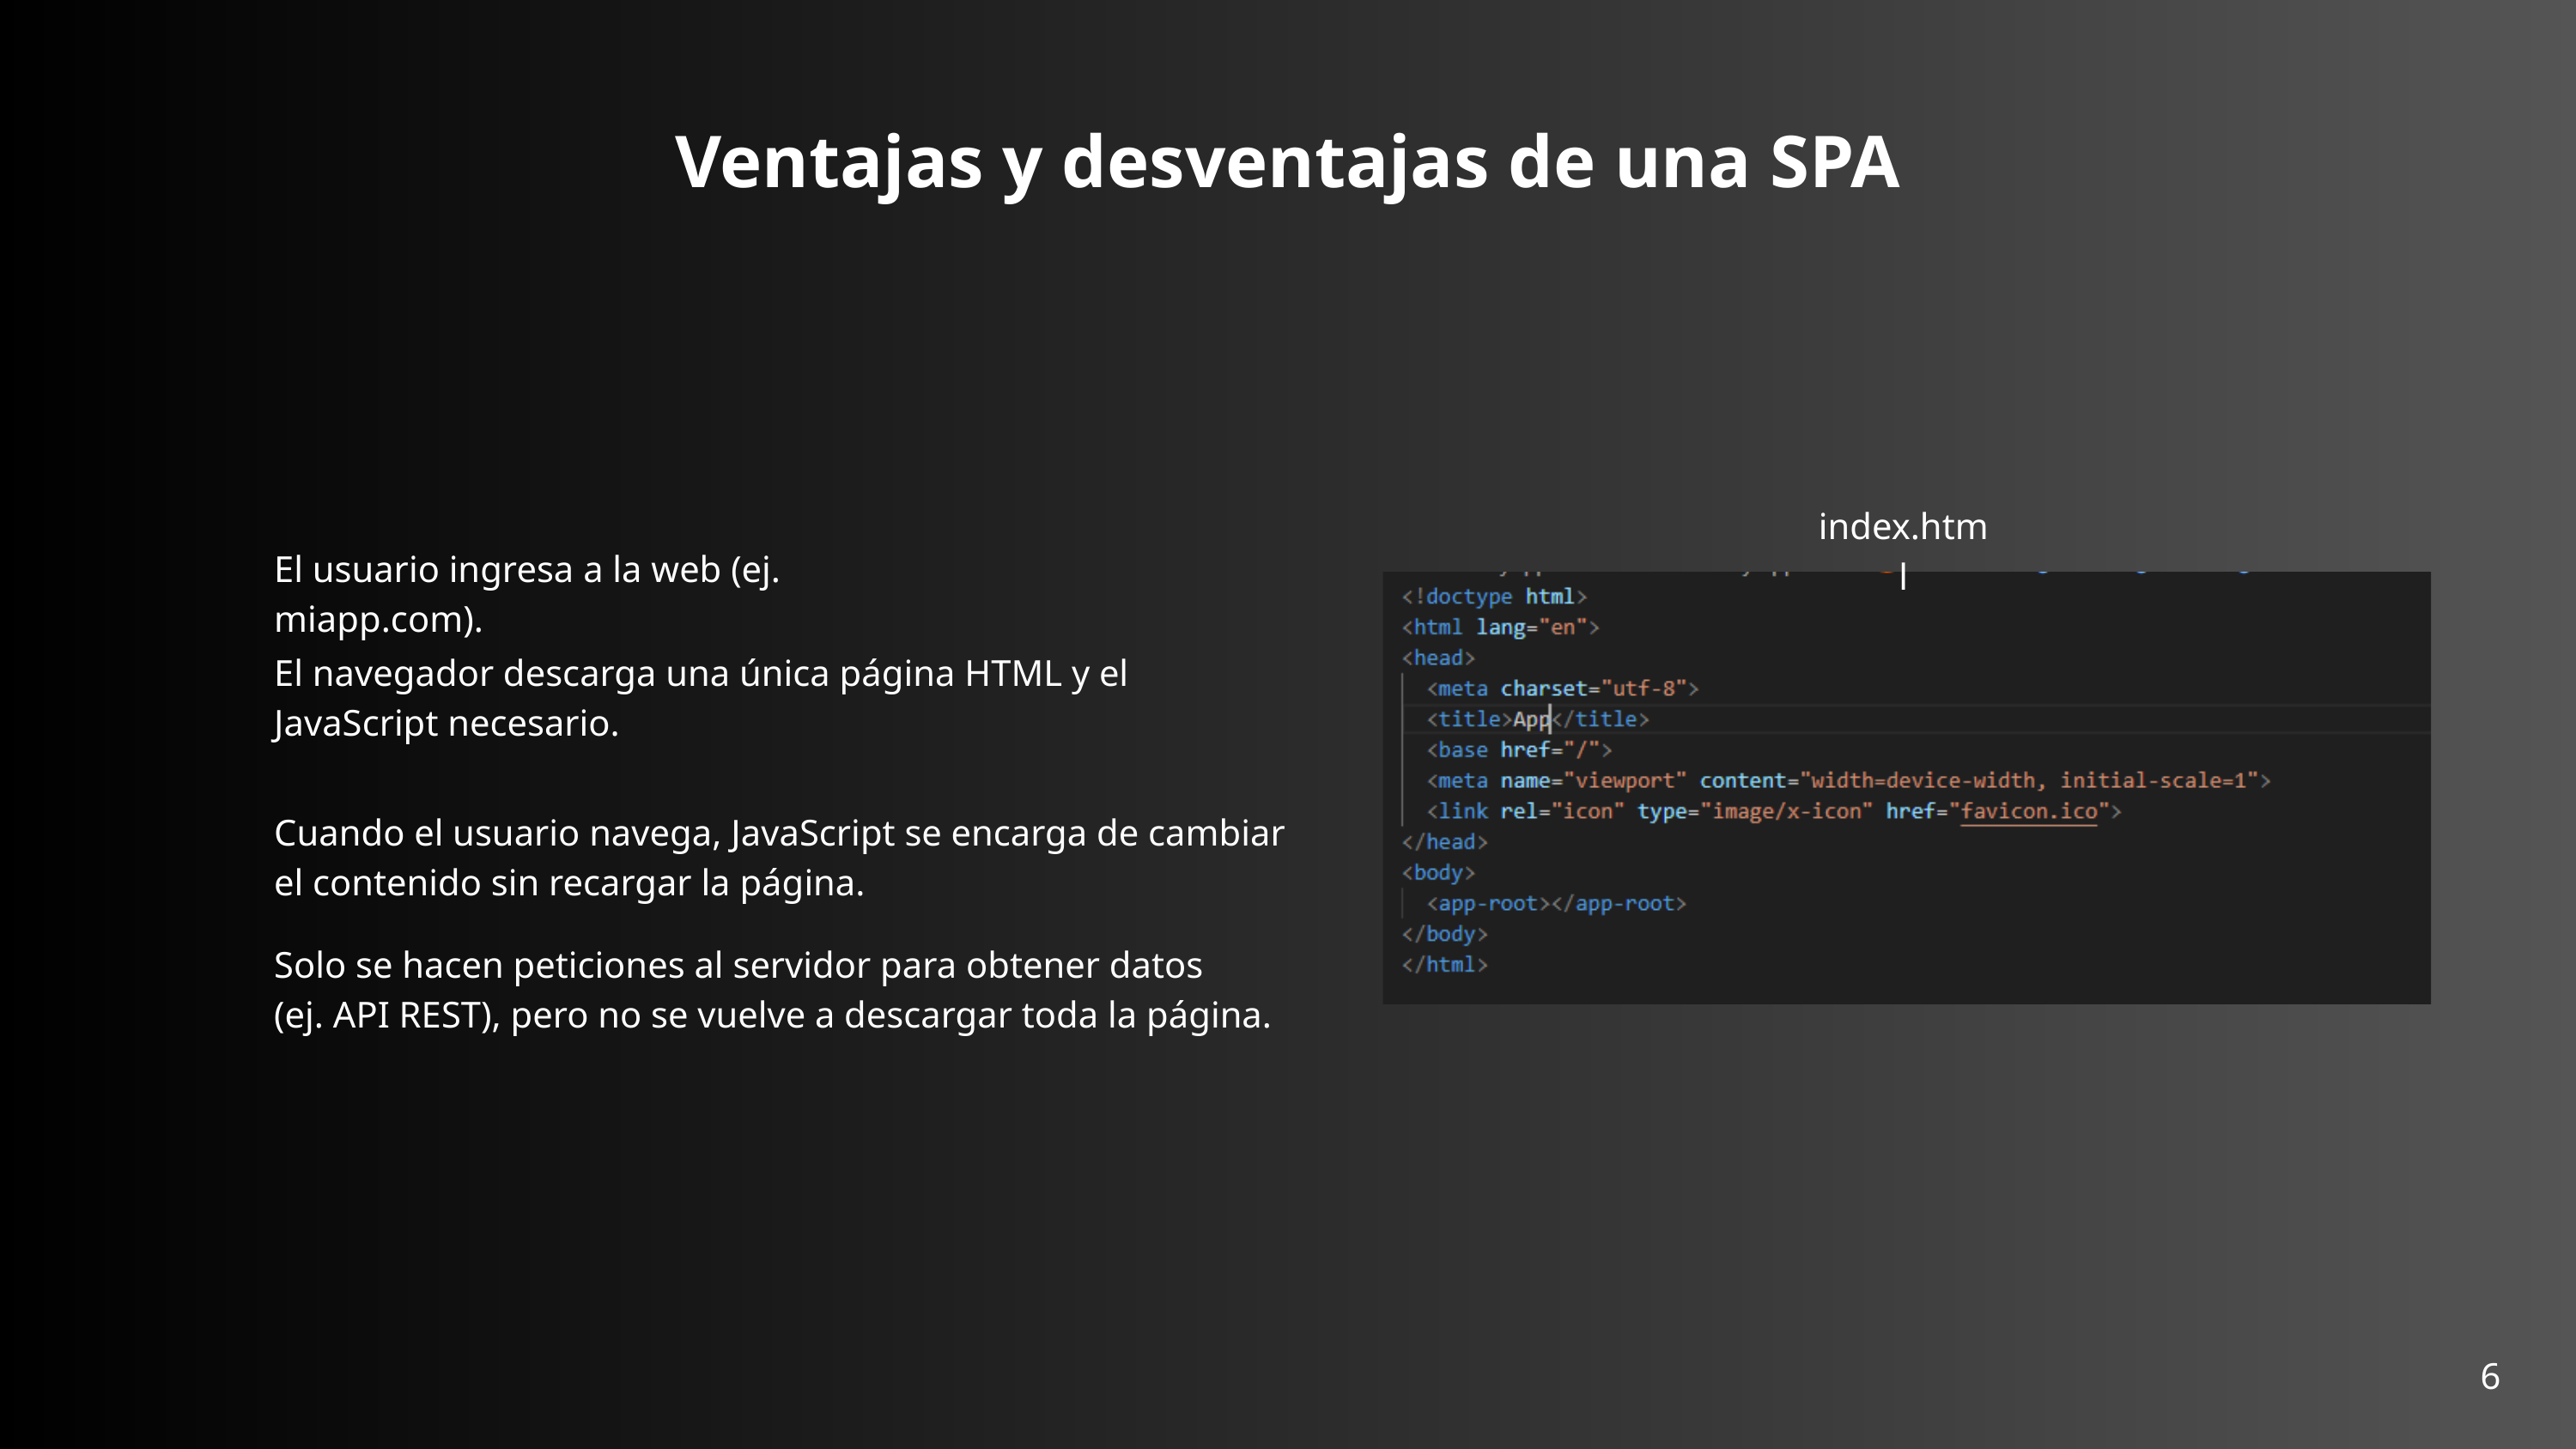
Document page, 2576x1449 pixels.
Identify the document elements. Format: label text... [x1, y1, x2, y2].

text_box [1382, 572, 2432, 1004]
text_box 6 [2480, 1346, 2501, 1397]
text_box El usuario ingresa a la web (ej. miapp.com). [274, 539, 993, 640]
text_box Cuando el usuario navega, JavaScript se encarga de cambiar el contenido sin recargar la página. [274, 803, 1288, 903]
text_box index.html [1814, 496, 1993, 597]
text_box Ventajas y desventajas de una SPA [672, 101, 1904, 202]
text_box El navegador descarga una única página HTML y el JavaScript necesario. [274, 643, 1199, 744]
text_box Solo se hacen peticiones al servidor para obtener datos (ej. API REST), pero no se vuelve a descargar toda la página. [274, 935, 1288, 1035]
